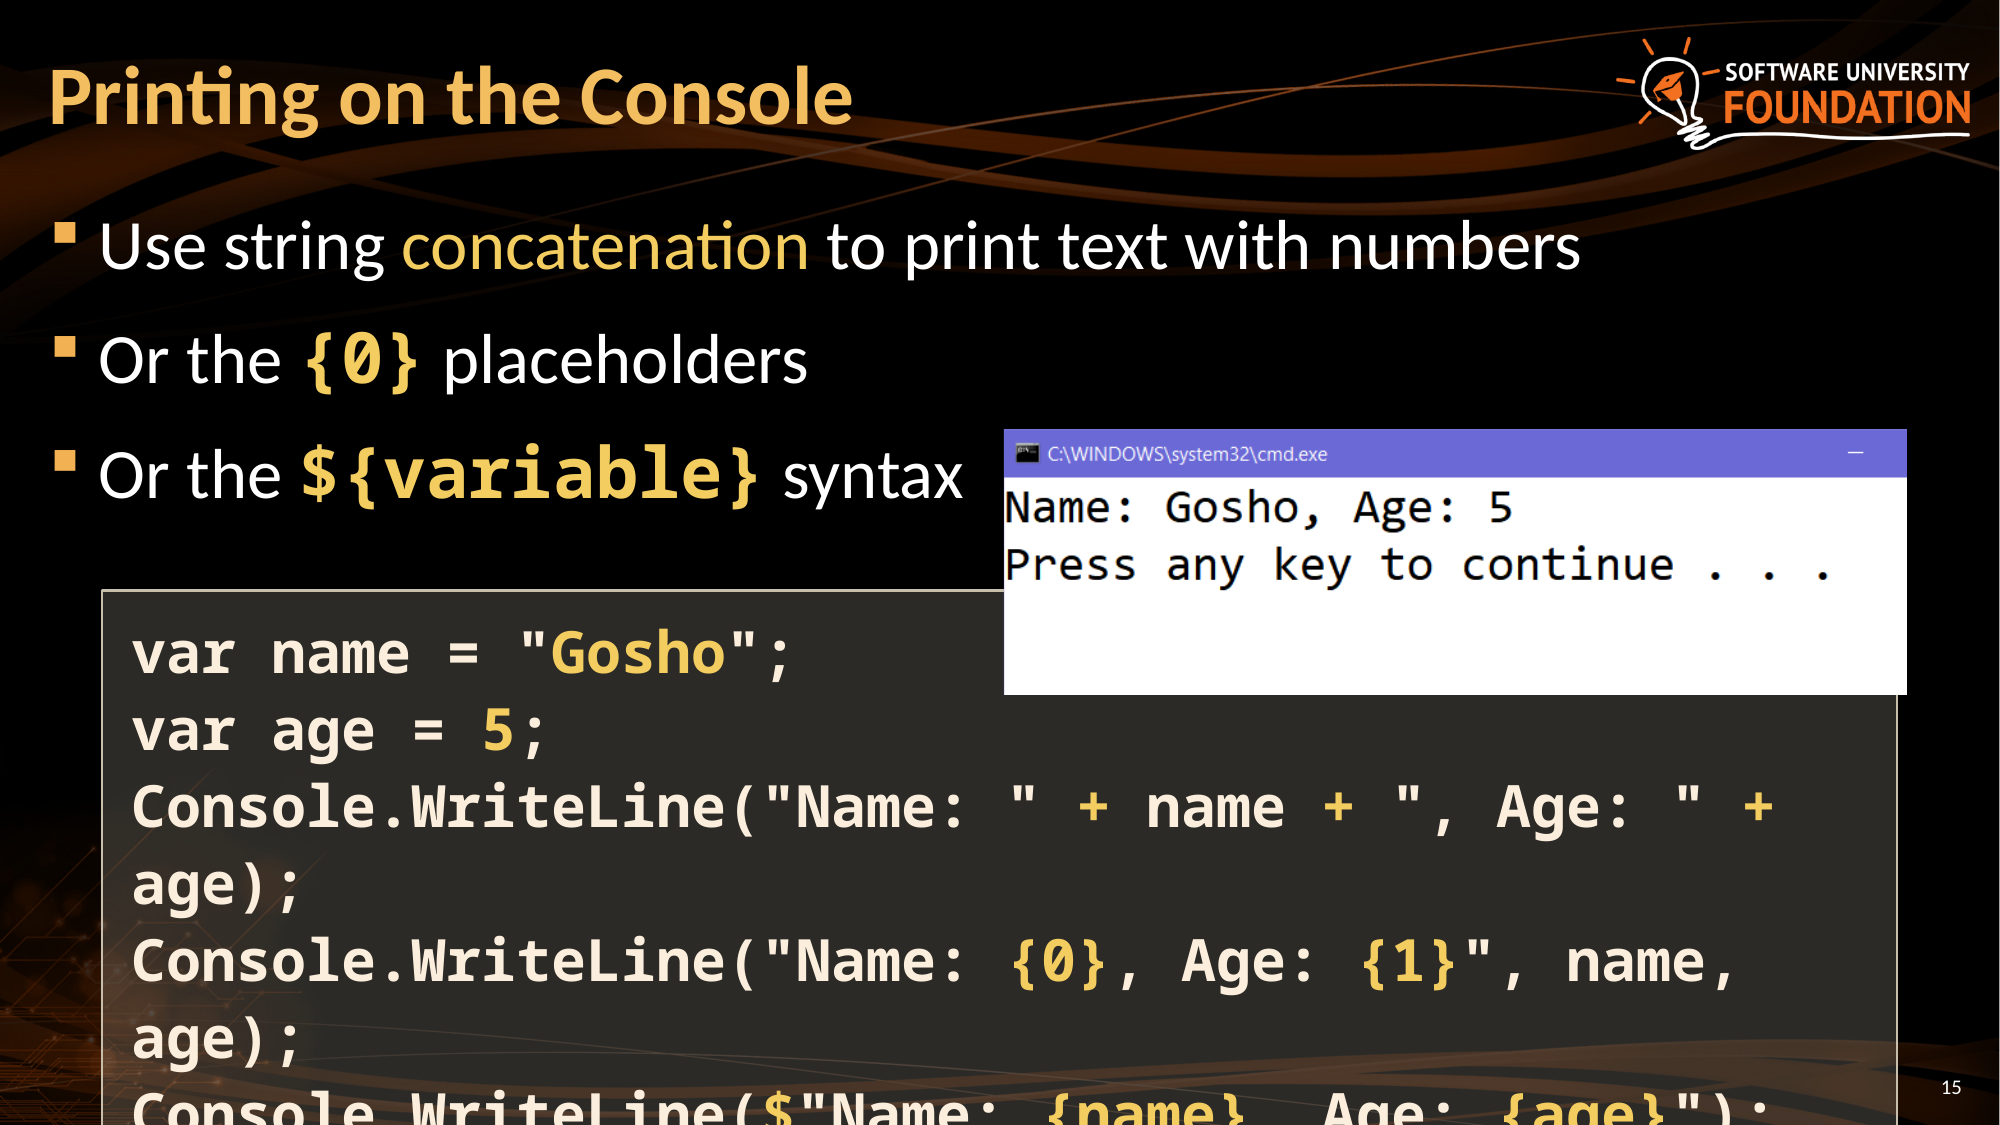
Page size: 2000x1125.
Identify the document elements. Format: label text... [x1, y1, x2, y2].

title Printing on the Console [30, 6, 1602, 189]
text_box var name = "Gosho"; var age = 5; Console.WriteLine("Name: " + name + ", Age: " + age); Console.WriteLine("Name: {0}, Age: {1}", name, age); Console.WriteLine($"Name: {name}, Age: {age}"); [102, 590, 1898, 1125]
picture [0, 0, 2000, 1125]
list Use string concatenation to print text with numbers Or the {0} placeholders Or the ${variable} syntax [31, 188, 1968, 1103]
picture [1003, 429, 1907, 695]
